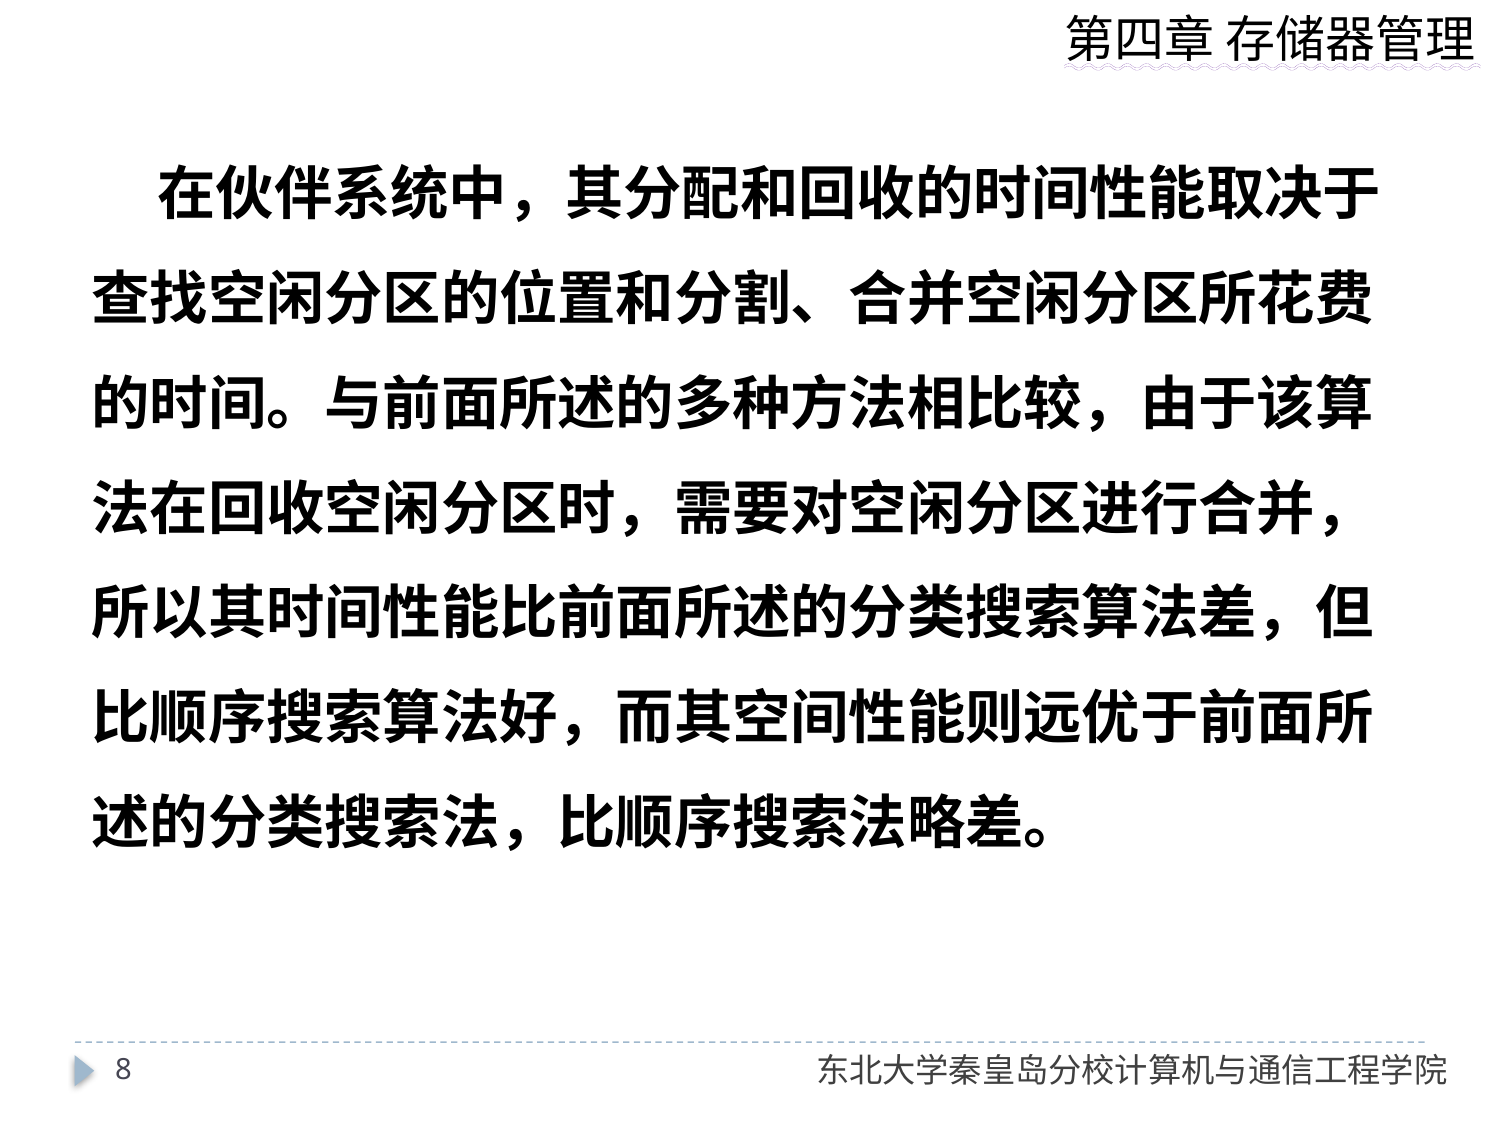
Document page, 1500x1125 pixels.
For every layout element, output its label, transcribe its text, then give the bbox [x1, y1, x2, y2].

list 在伙伴系统中，其分配和回收的时间性能取决于查找空闲分区的位置和分割、合并空闲分区所花费的时间。与前面所述的多种方法相比较，由于该算法在回收空闲分区时，需要对空闲分区进行合并，所以其时间性能比前面所述的分类搜索算法差，但比顺序搜索算法好，而其空间性能则远优于前面所述的分类搜索法，比顺序搜索法略差。 [76, 113, 1424, 1000]
slide_number 8 [100, 1042, 426, 1103]
